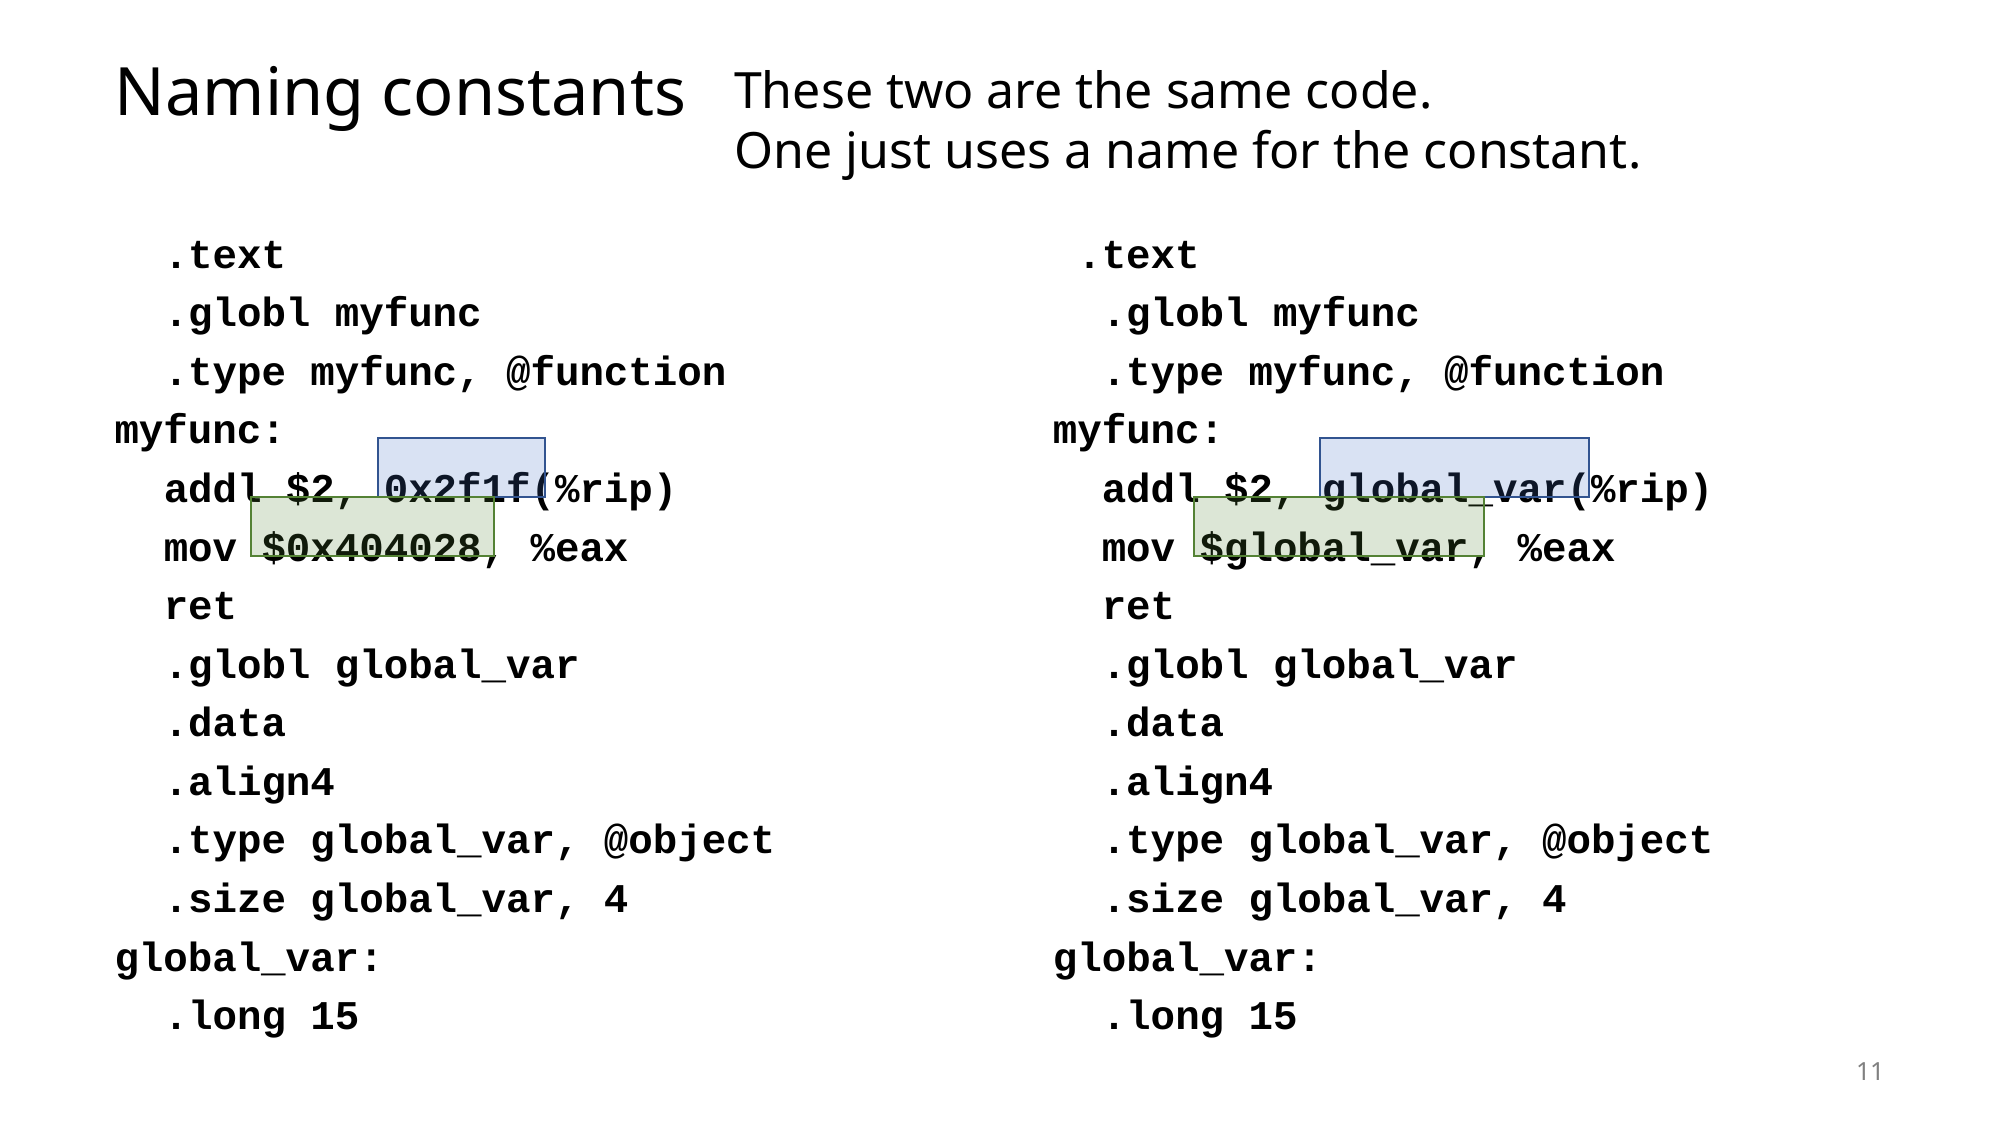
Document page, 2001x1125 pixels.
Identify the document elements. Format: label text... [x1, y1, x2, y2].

list .text .globl myfunc .type myfunc, @function myfunc: addl $2, global_var(%rip) mov $global_var, %eax ret .globl global_var .data .align4 .type global_var, @object .size global_var, 4 global_var: .long 15 [1037, 225, 1901, 1051]
list .text .globl myfunc .type myfunc, @function myfunc: addl $2, 0x2f1f(%rip) mov $0x404028, %eax ret .globl global_var .data .align4 .type global_var, @object .size global_var, 4 global_var: .long 15 [99, 225, 963, 1051]
text_box [1193, 496, 1485, 557]
slide_number 11 [1749, 1051, 1900, 1103]
text_box [377, 437, 546, 498]
text_box These two are the same code. One just uses a name for the constant. [719, 51, 1668, 187]
title Naming constants [99, 37, 1900, 150]
text_box [250, 496, 495, 557]
text_box [1319, 437, 1590, 498]
